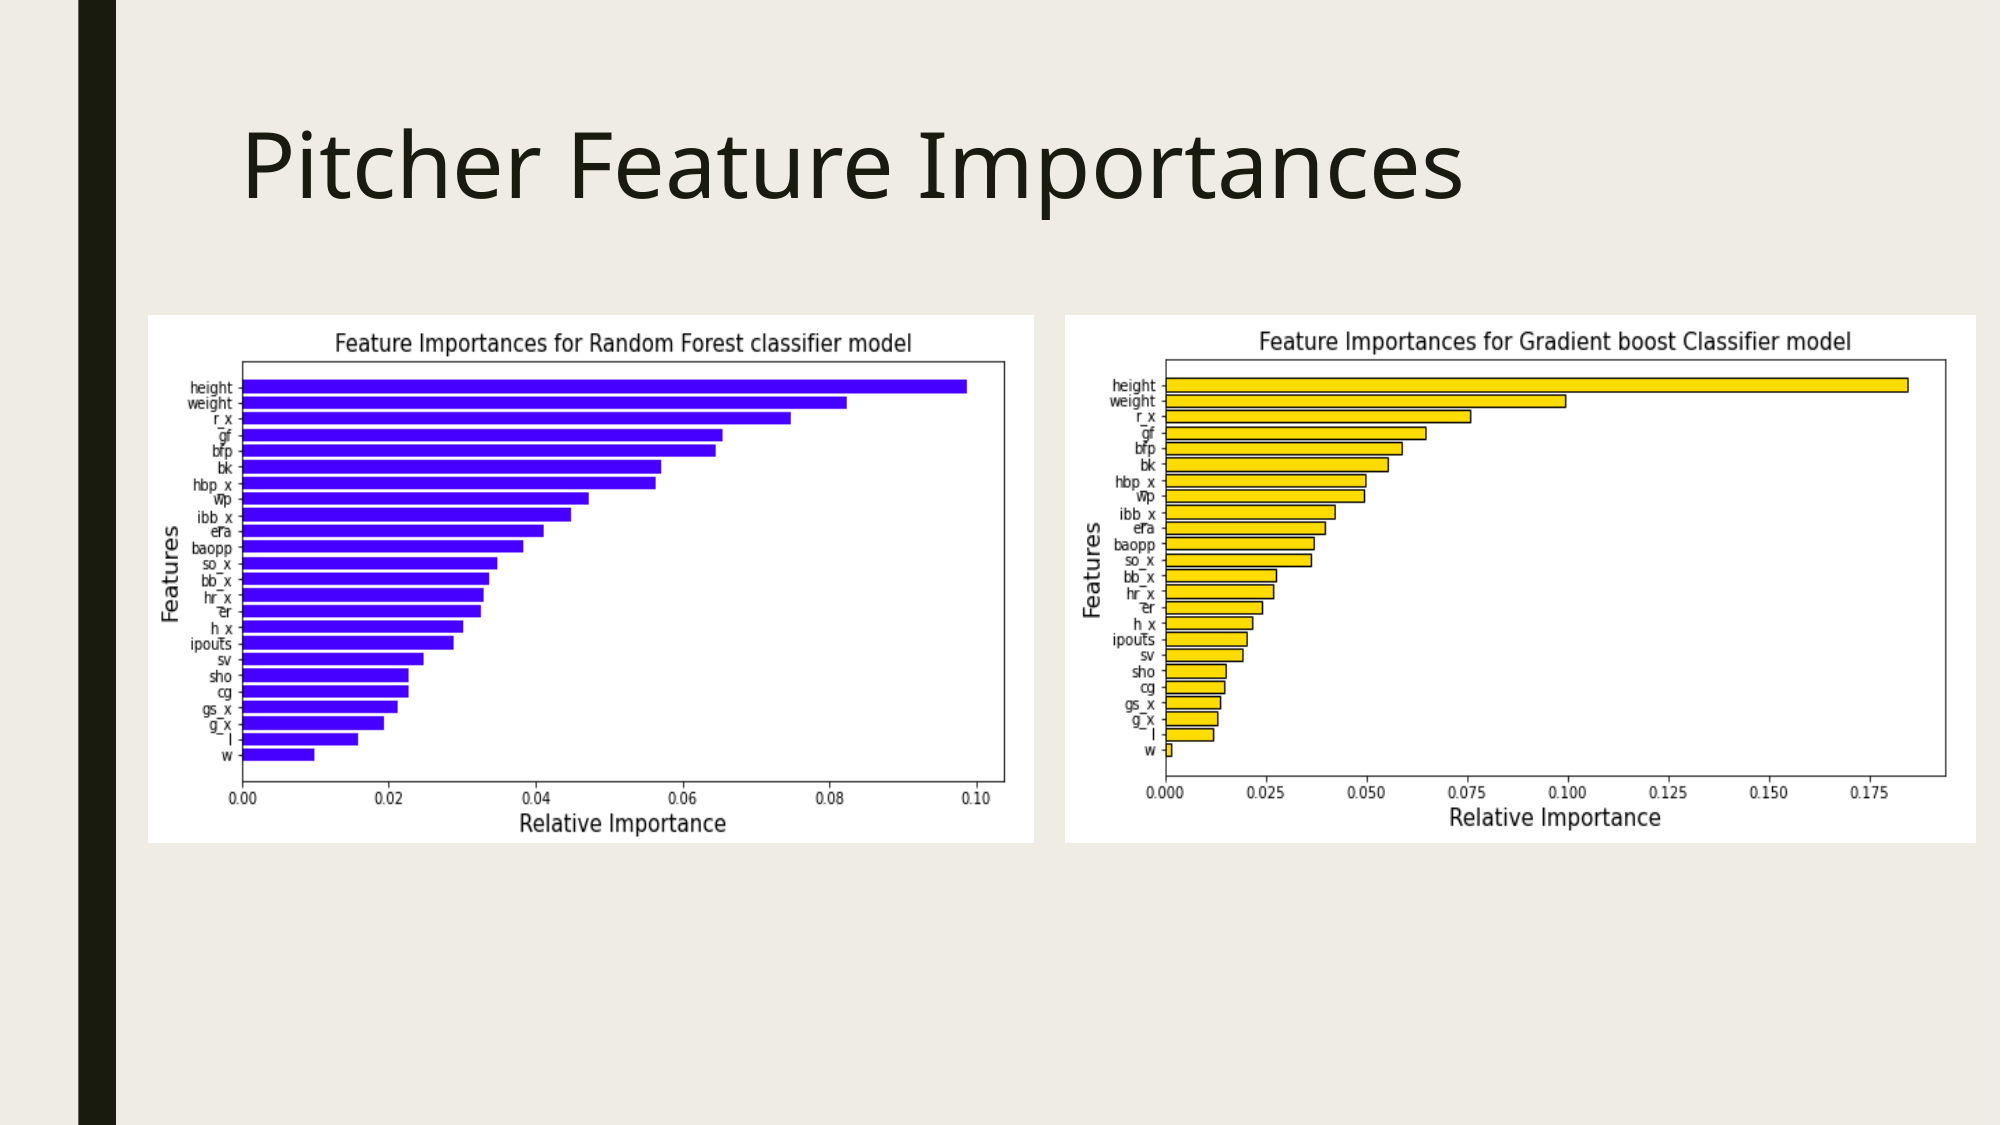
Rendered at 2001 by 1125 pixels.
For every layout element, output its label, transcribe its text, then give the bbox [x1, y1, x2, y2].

picture [1065, 315, 1976, 843]
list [147, 315, 1034, 843]
title Pitcher Feature Importances [225, 112, 1800, 357]
